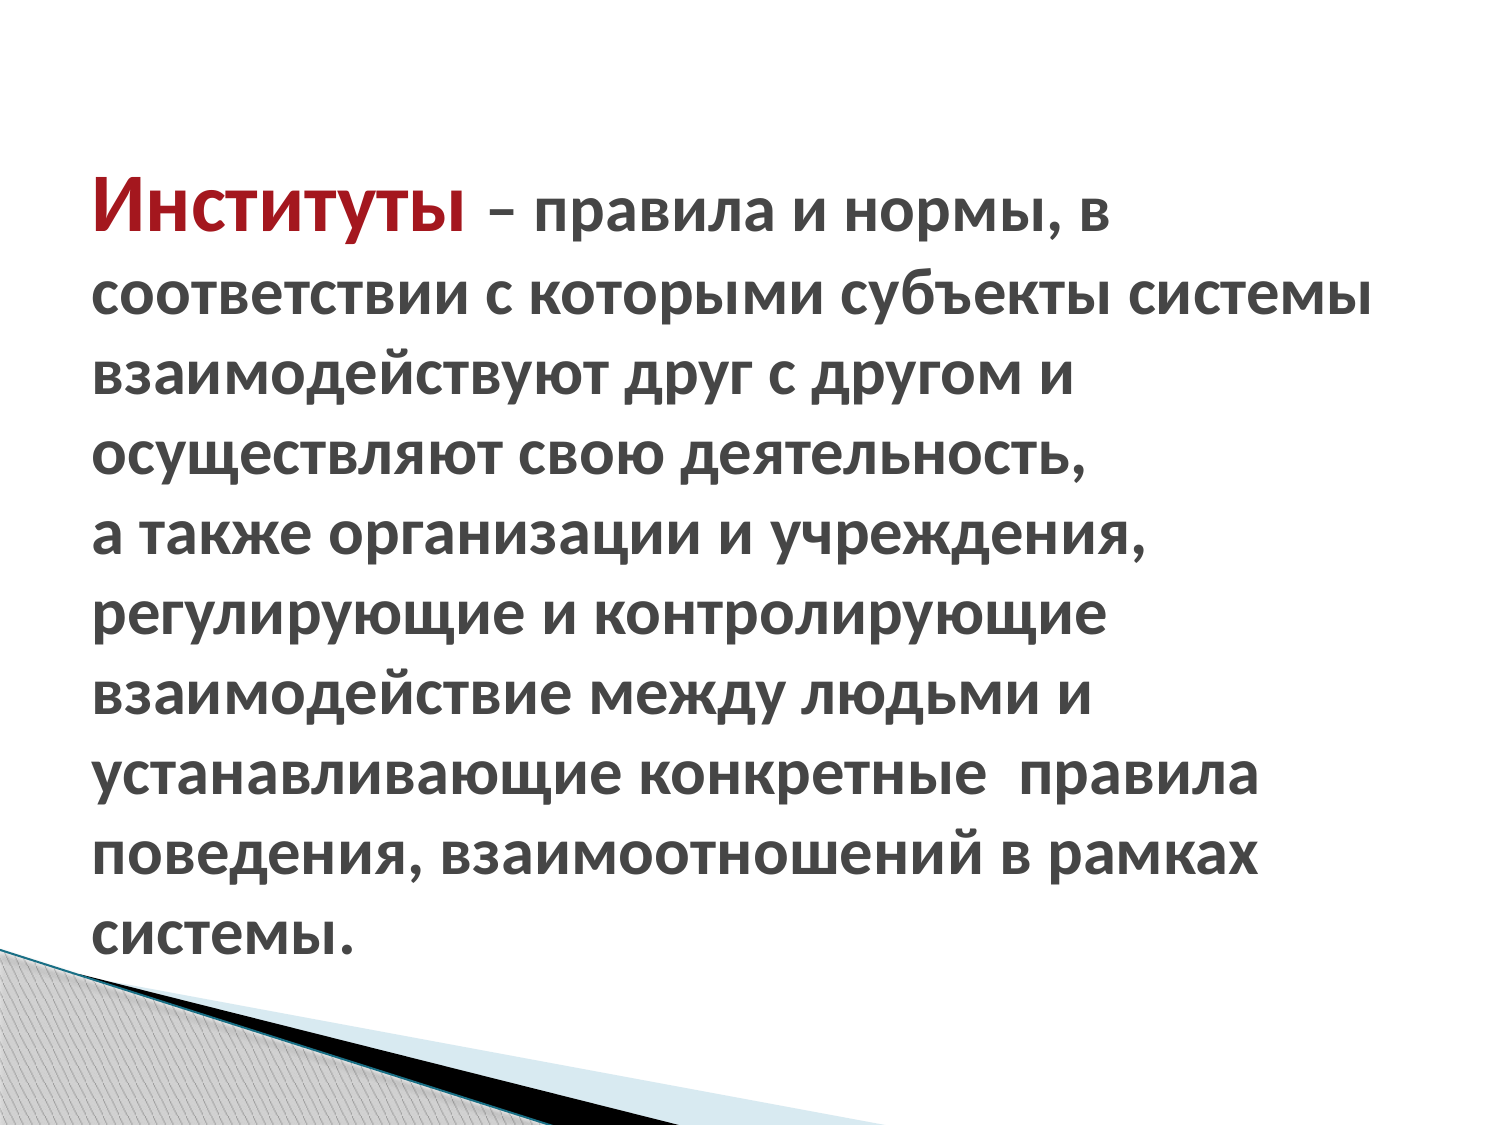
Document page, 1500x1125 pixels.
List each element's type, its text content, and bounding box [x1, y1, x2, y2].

title Институты – правила и нормы, в соответствии с которыми субъекты системы взаимодействуют друг с другом и осуществляют свою деятельность, а также организации и учреждения, регулирующие и контролирующие взаимодействие между людьми и устанавливающие конкретные правила поведения, взаимоотношений в рамках системы. [76, 113, 1459, 1083]
